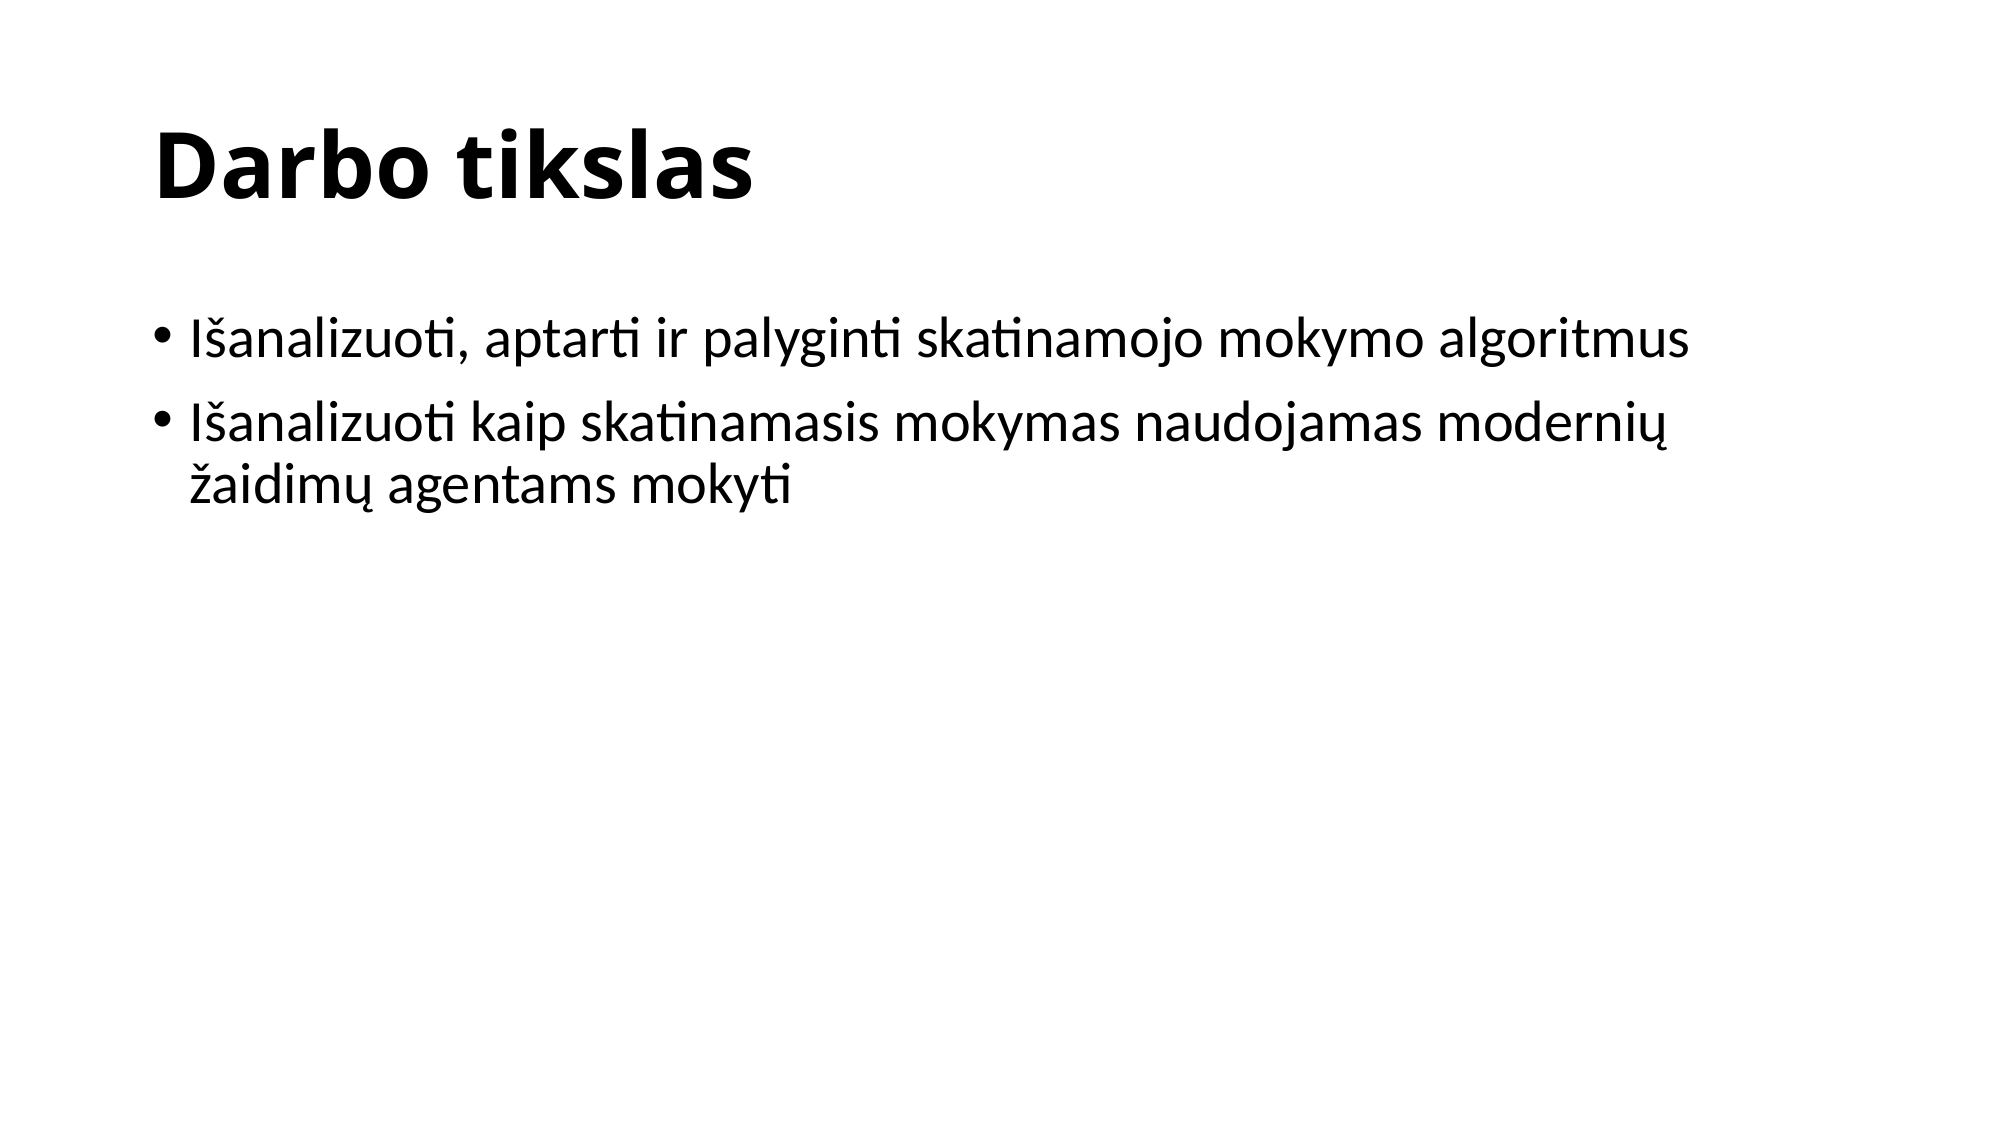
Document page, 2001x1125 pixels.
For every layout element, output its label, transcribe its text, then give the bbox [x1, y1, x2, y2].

title Darbo tikslas [137, 59, 1863, 278]
list Išanalizuoti, aptarti ir palyginti skatinamojo mokymo algoritmus Išanalizuoti kaip skatinamasis mokymas naudojamas modernių žaidimų agentams mokyti [137, 299, 1863, 1014]
